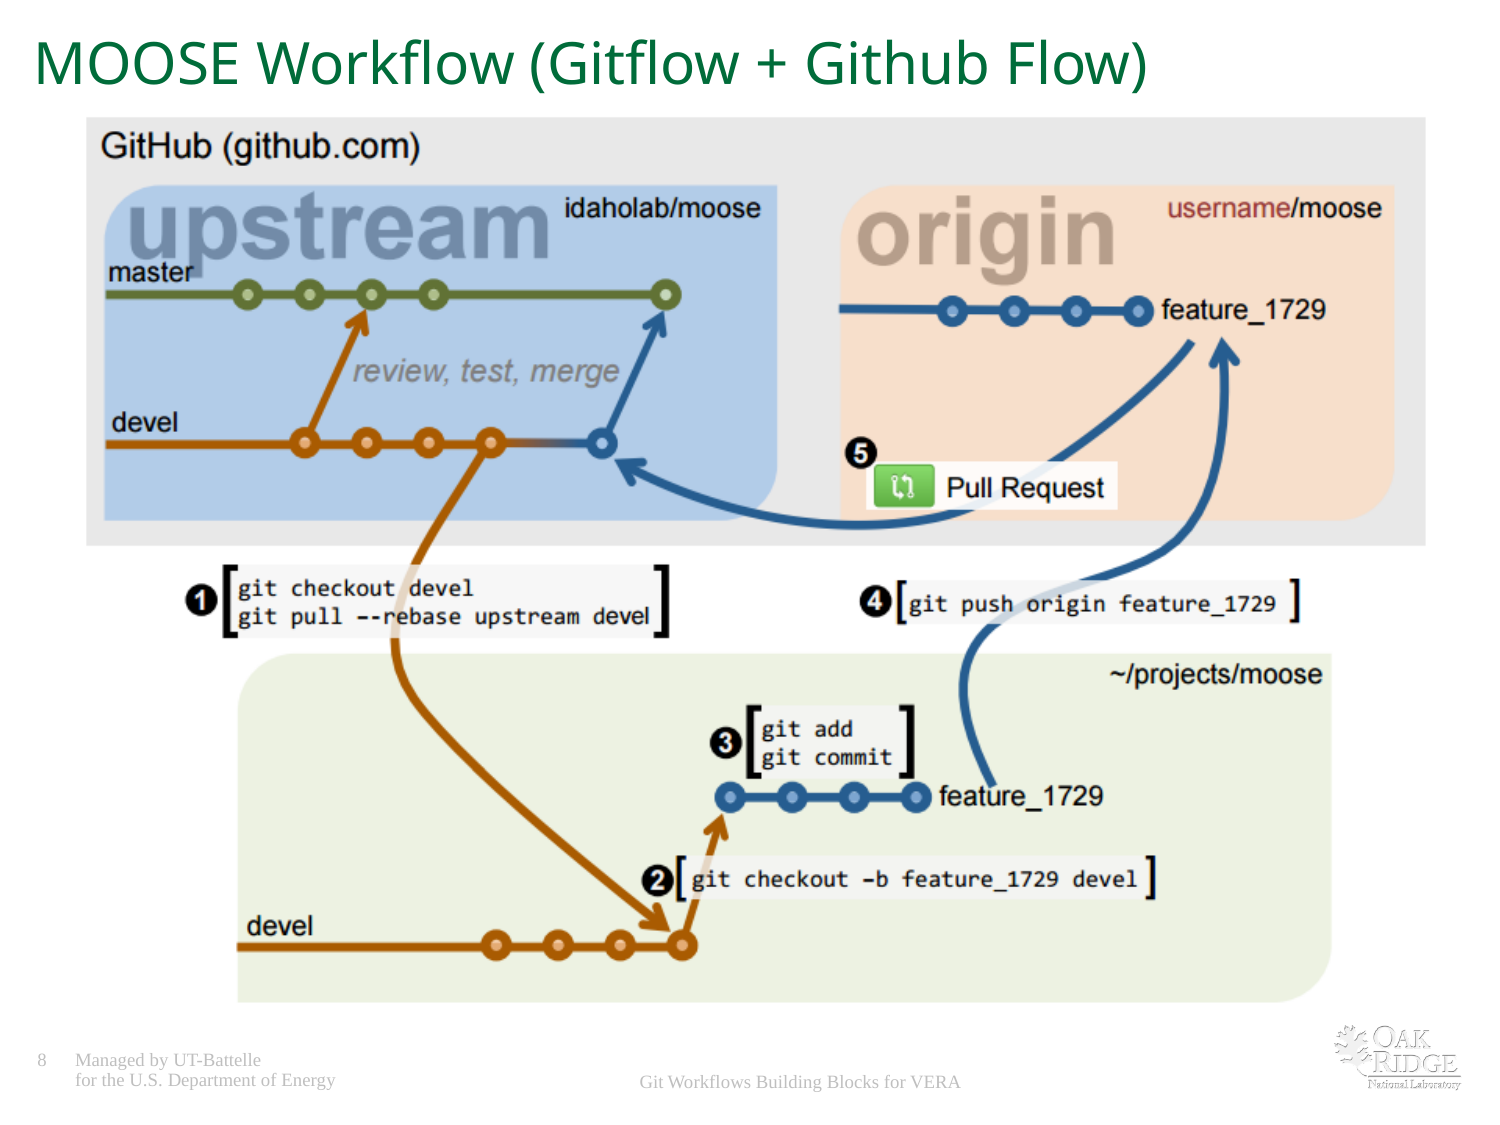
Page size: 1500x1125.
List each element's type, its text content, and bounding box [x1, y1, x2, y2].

picture [59, 105, 1472, 1095]
title MOOSE Workflow (Gitflow + Github Flow) [18, 29, 1500, 105]
